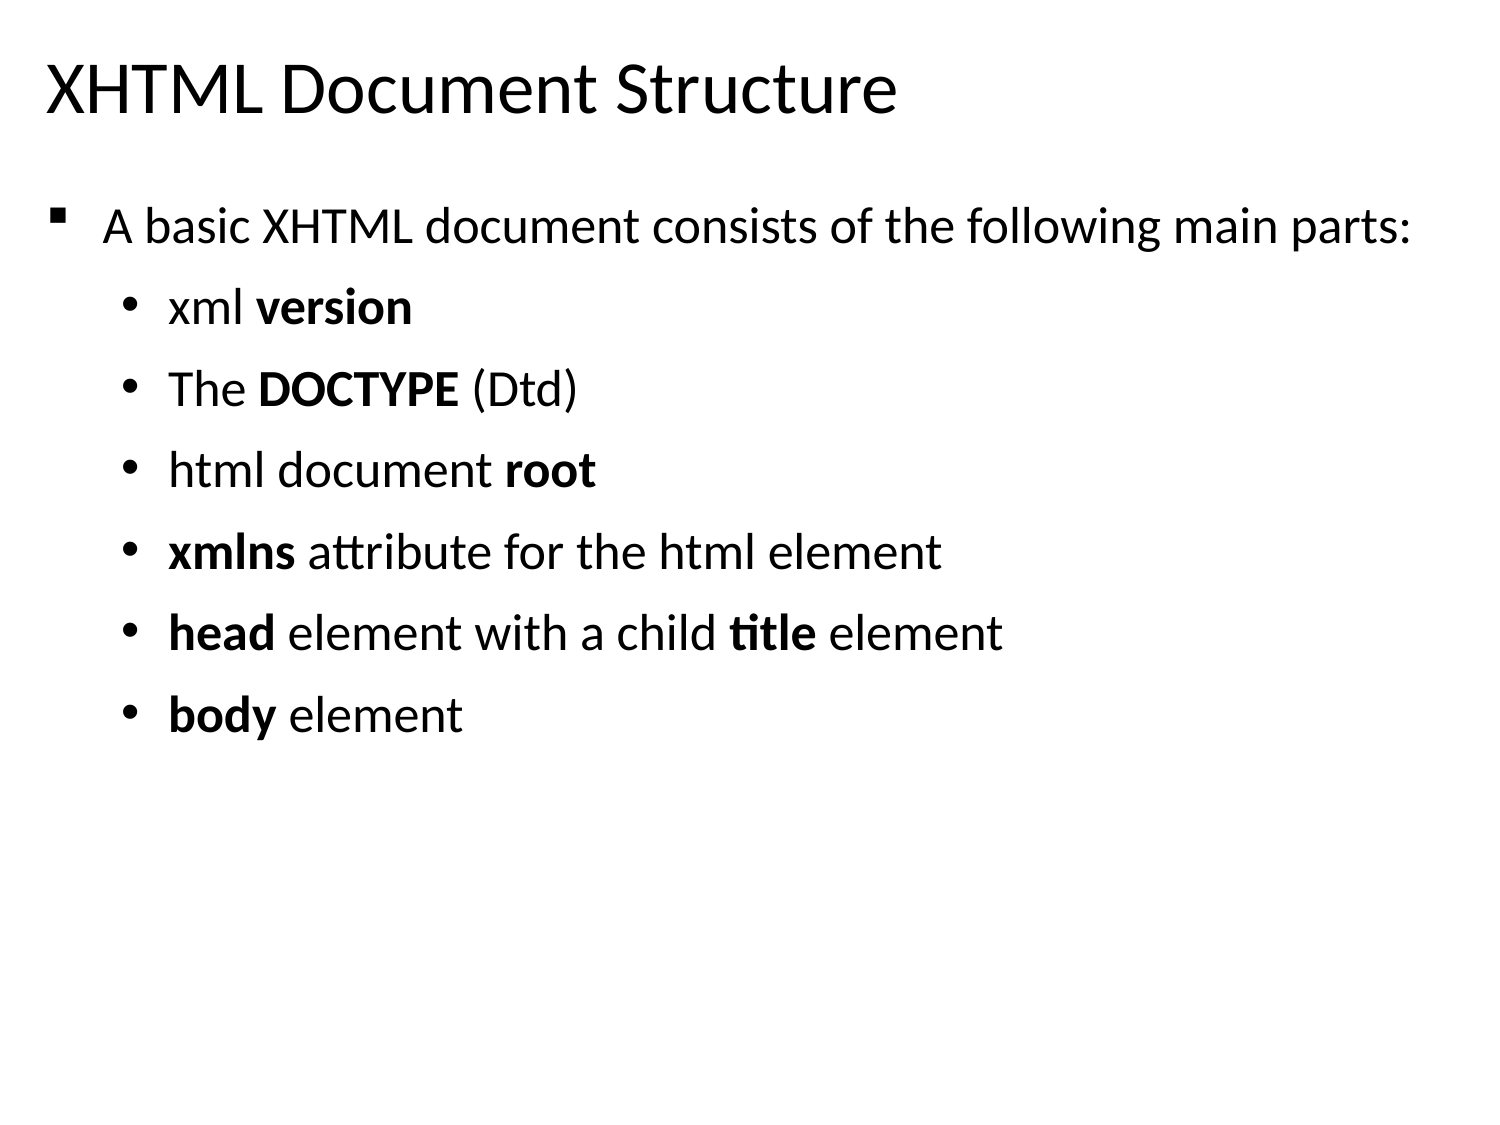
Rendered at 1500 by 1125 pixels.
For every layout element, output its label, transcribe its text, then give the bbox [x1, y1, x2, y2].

list A basic XHTML document consists of the following main parts: xml version The DOCTYPE (Dtd) html document root xmlns attribute for the html element head element with a child title element body element [31, 174, 1469, 988]
title XHTML Document Structure [31, 17, 1469, 150]
